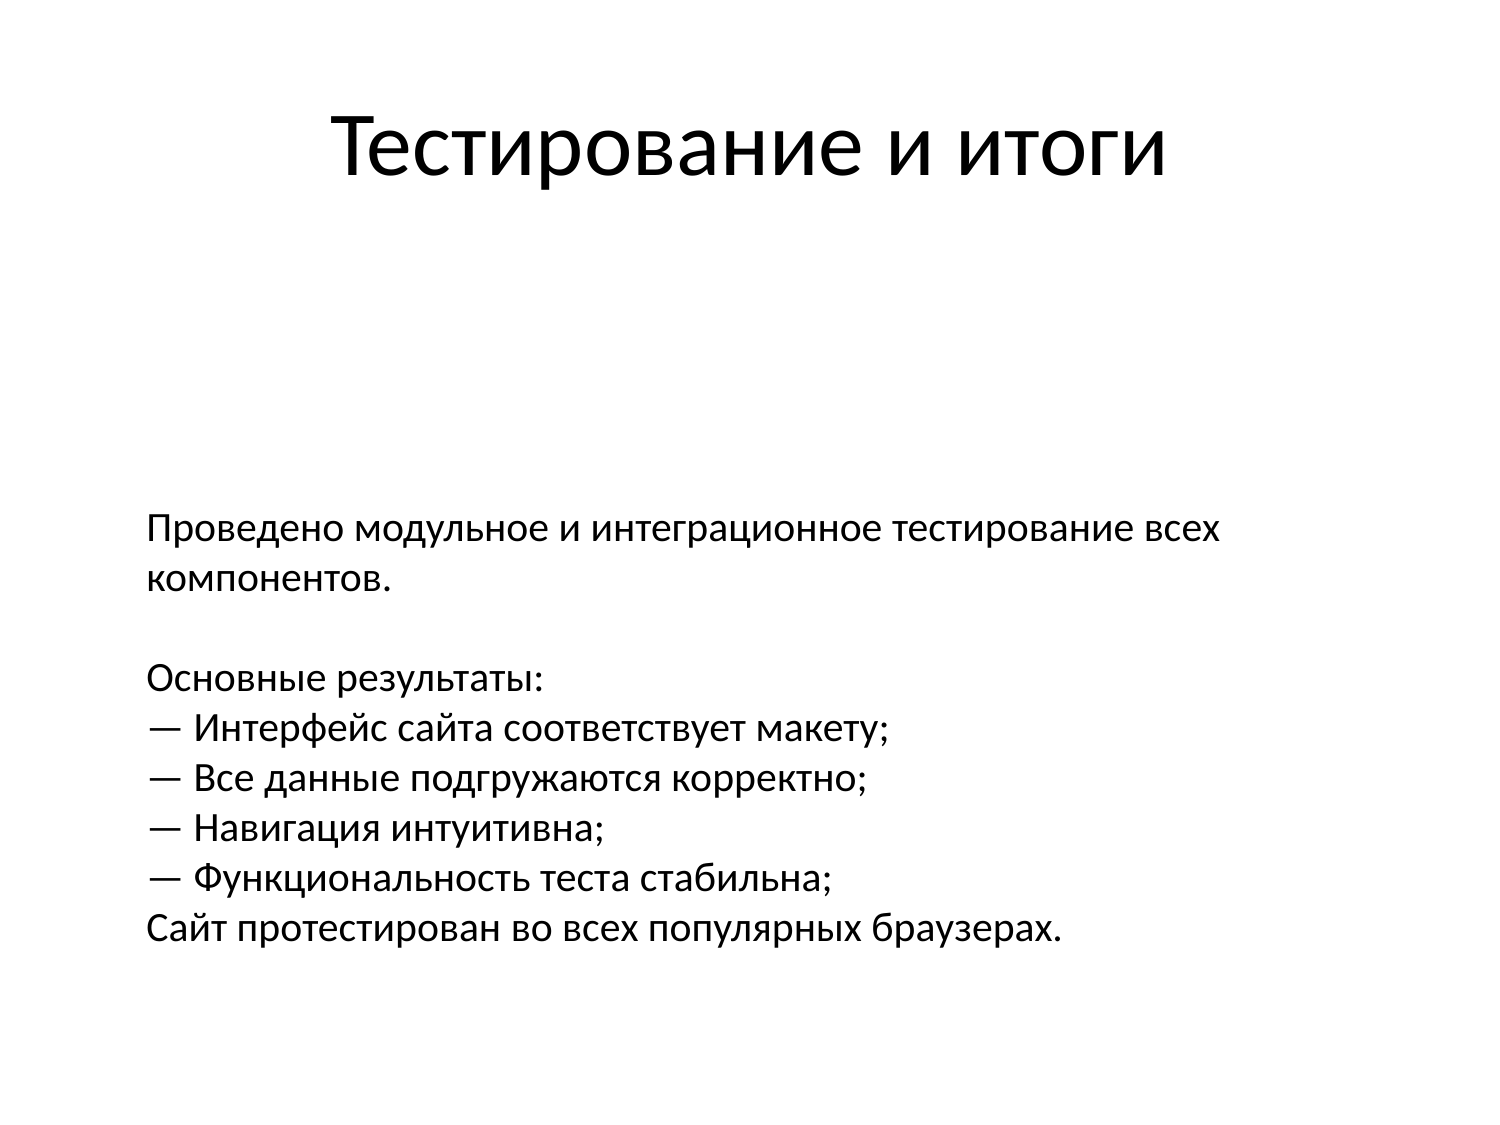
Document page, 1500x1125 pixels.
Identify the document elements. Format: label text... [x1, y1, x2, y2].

list Проведено модульное и интеграционное тестирование всех компонентов. Основные результаты: — Интерфейс сайта соответствует макету; — Все данные подгружаются корректно; — Навигация интуитивна; — Функциональность теста стабильна; Сайт протестирован во всех популярных браузерах. [75, 491, 1425, 1125]
title Тестирование и итоги [75, 45, 1425, 233]
